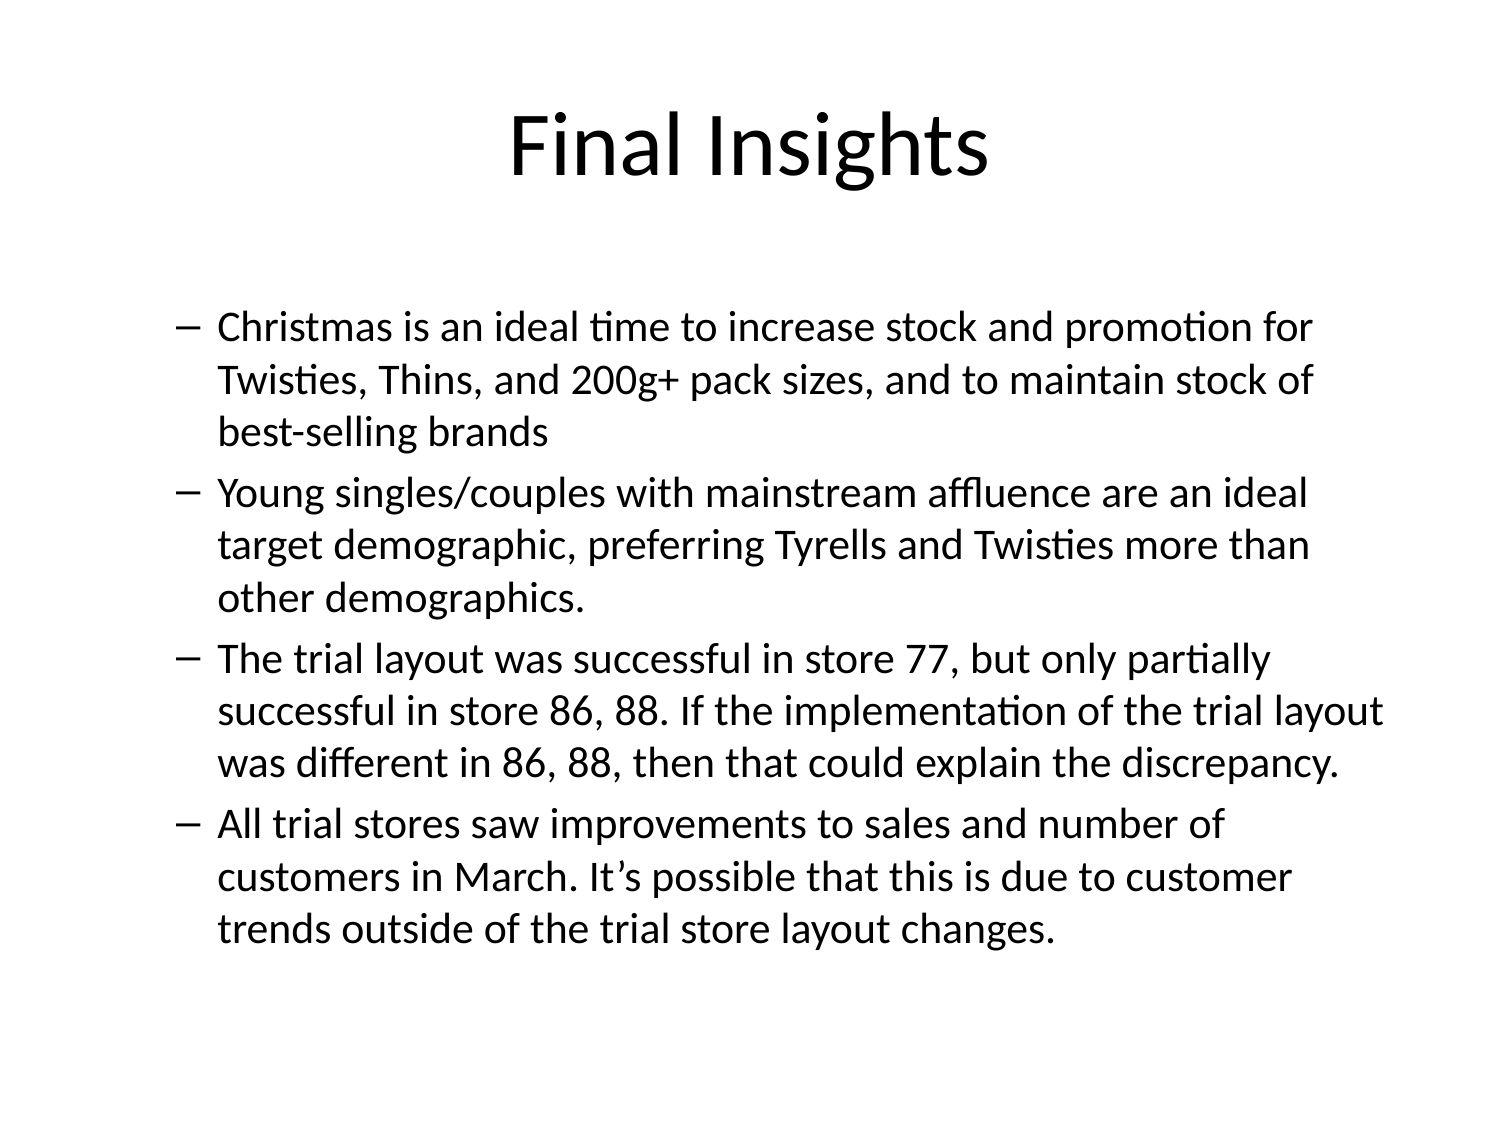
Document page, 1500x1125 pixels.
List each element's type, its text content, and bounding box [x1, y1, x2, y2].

list Christmas is an ideal time to increase stock and promotion for Twisties, Thins, and 200g+ pack sizes, and to maintain stock of best-selling brands Young singles/couples with mainstream affluence are an ideal target demographic, preferring Tyrells and Twisties more than other demographics. The trial layout was successful in store 77, but only partially successful in store 86, 88. If the implementation of the trial layout was different in 86, 88, then that could explain the discrepancy. All trial stores saw improvements to sales and number of customers in March. It’s possible that this is due to customer trends outside of the trial store layout changes. [94, 290, 1425, 1005]
title Final Insights [75, 45, 1425, 233]
